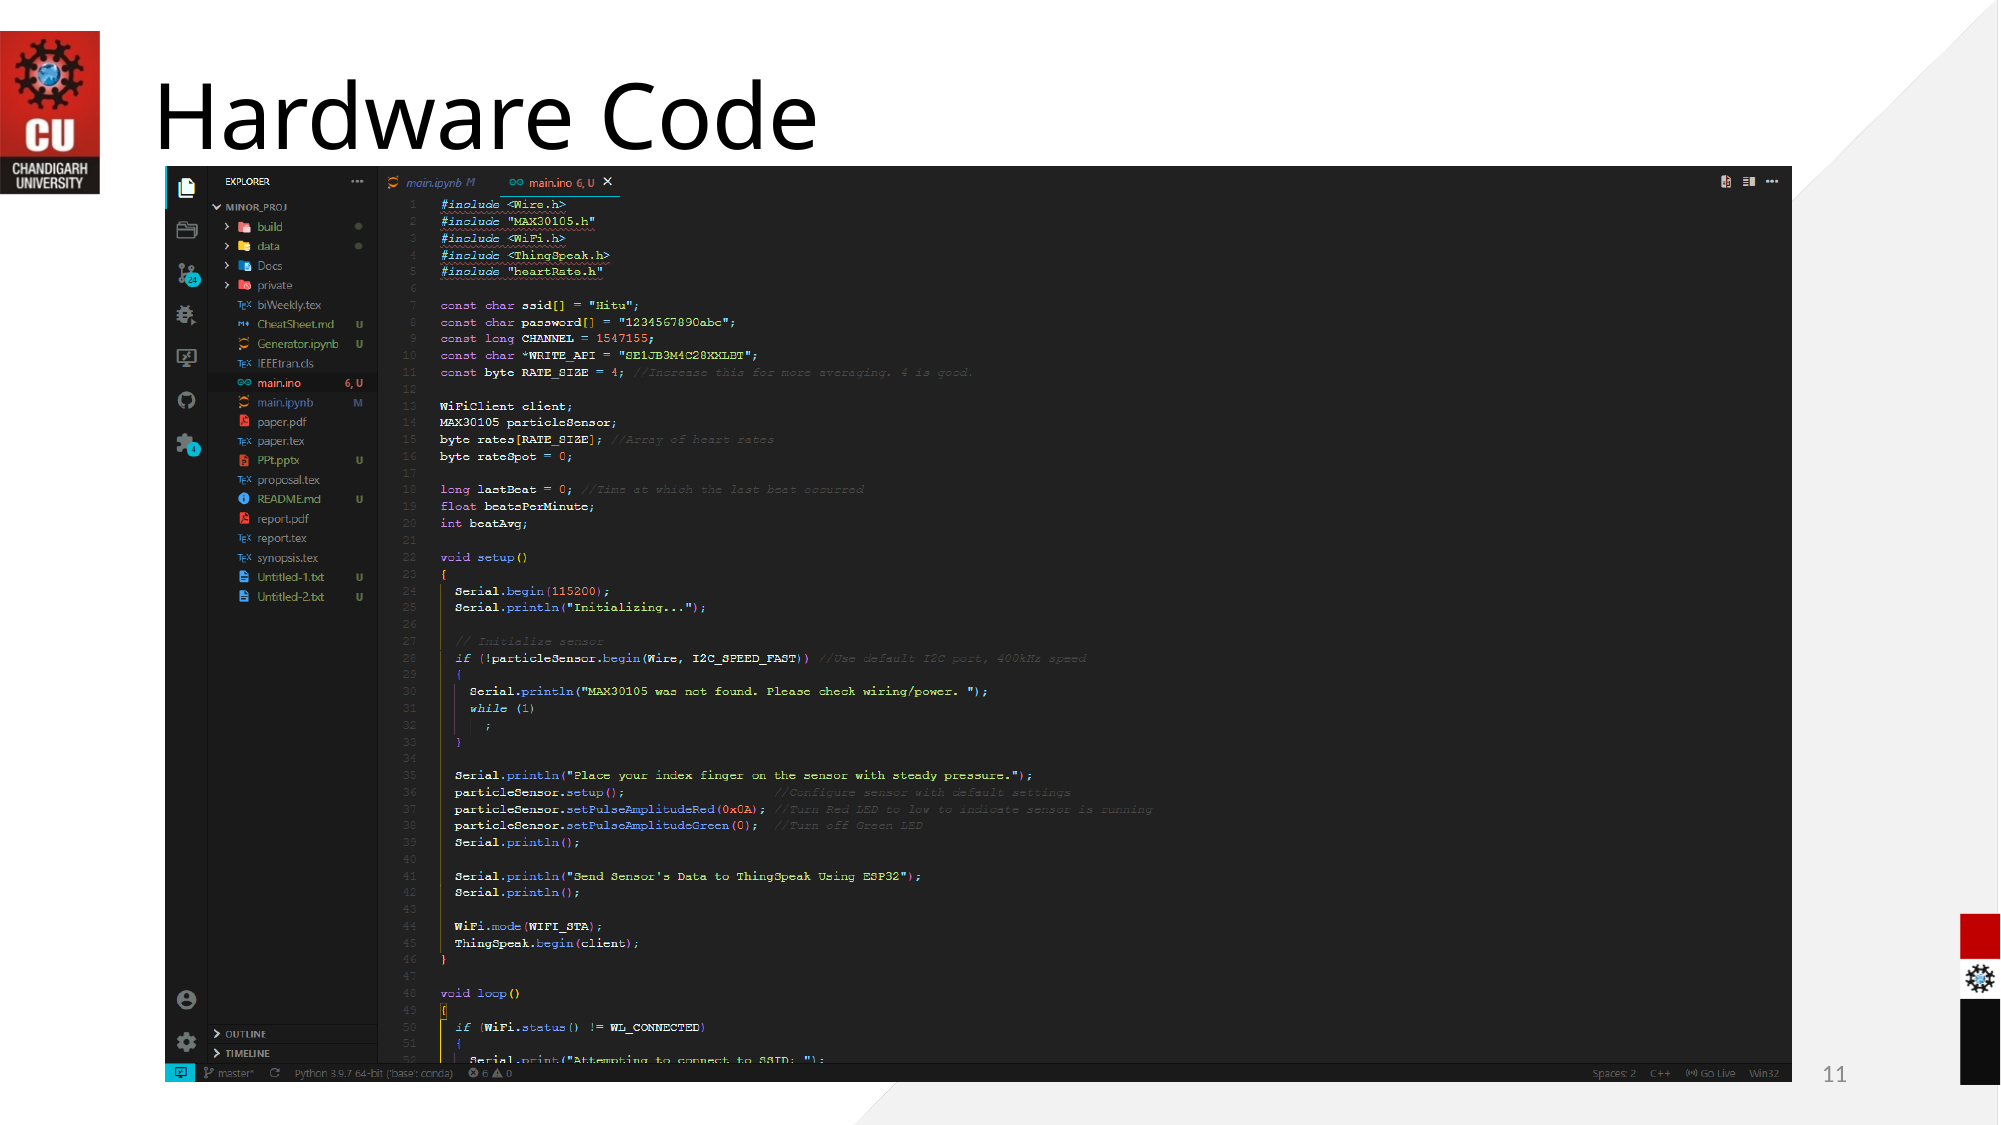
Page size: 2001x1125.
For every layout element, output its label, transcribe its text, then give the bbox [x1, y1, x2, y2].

slide_number 11 [1412, 1042, 1863, 1103]
picture [0, 0, 2001, 1125]
title Hardware Code [137, 11, 1863, 229]
